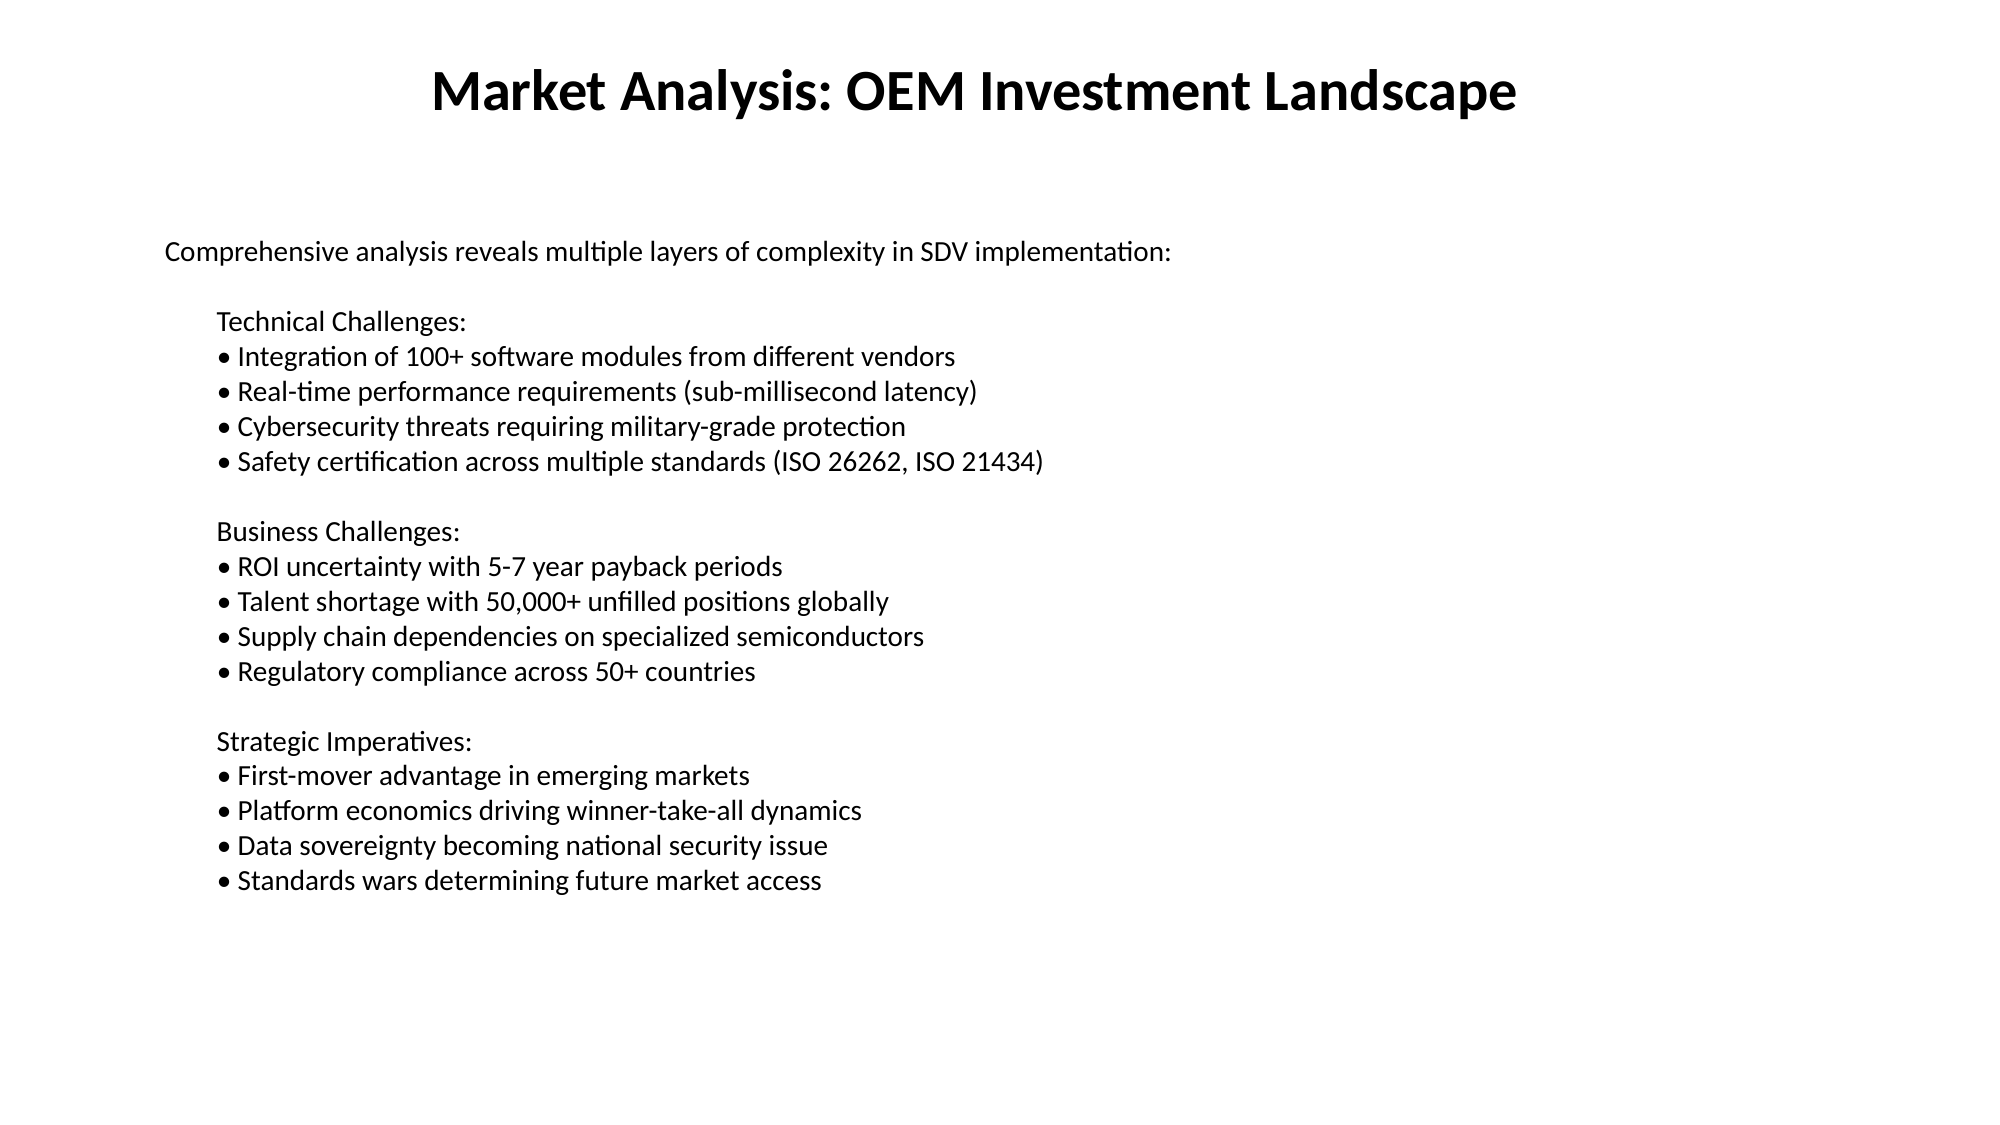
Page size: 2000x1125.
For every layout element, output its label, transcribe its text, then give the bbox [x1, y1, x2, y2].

text_box Market Analysis: OEM Investment Landscape [416, 45, 1534, 130]
text_box Comprehensive analysis reveals multiple layers of complexity in SDV implementation: Technical Challenges: • Integration of 100+ software modules from different vendors • Real-time performance requirements (sub-millisecond latency) • Cybersecurity threats requiring military-grade protection • Safety certification across multiple standards (ISO 26262, ISO 21434) Business Challenges: • ROI uncertainty with 5-7 year payback periods • Talent shortage with 50,000+ unfilled positions globally • Supply chain dependencies on specialized semiconductors • Regulatory compliance across 50+ countries Strategic Imperatives: • First-mover advantage in emerging markets • Platform economics driving winner-take-all dynamics • Data sovereignty becoming national security issue • Standards wars determining future market access [149, 224, 1850, 904]
